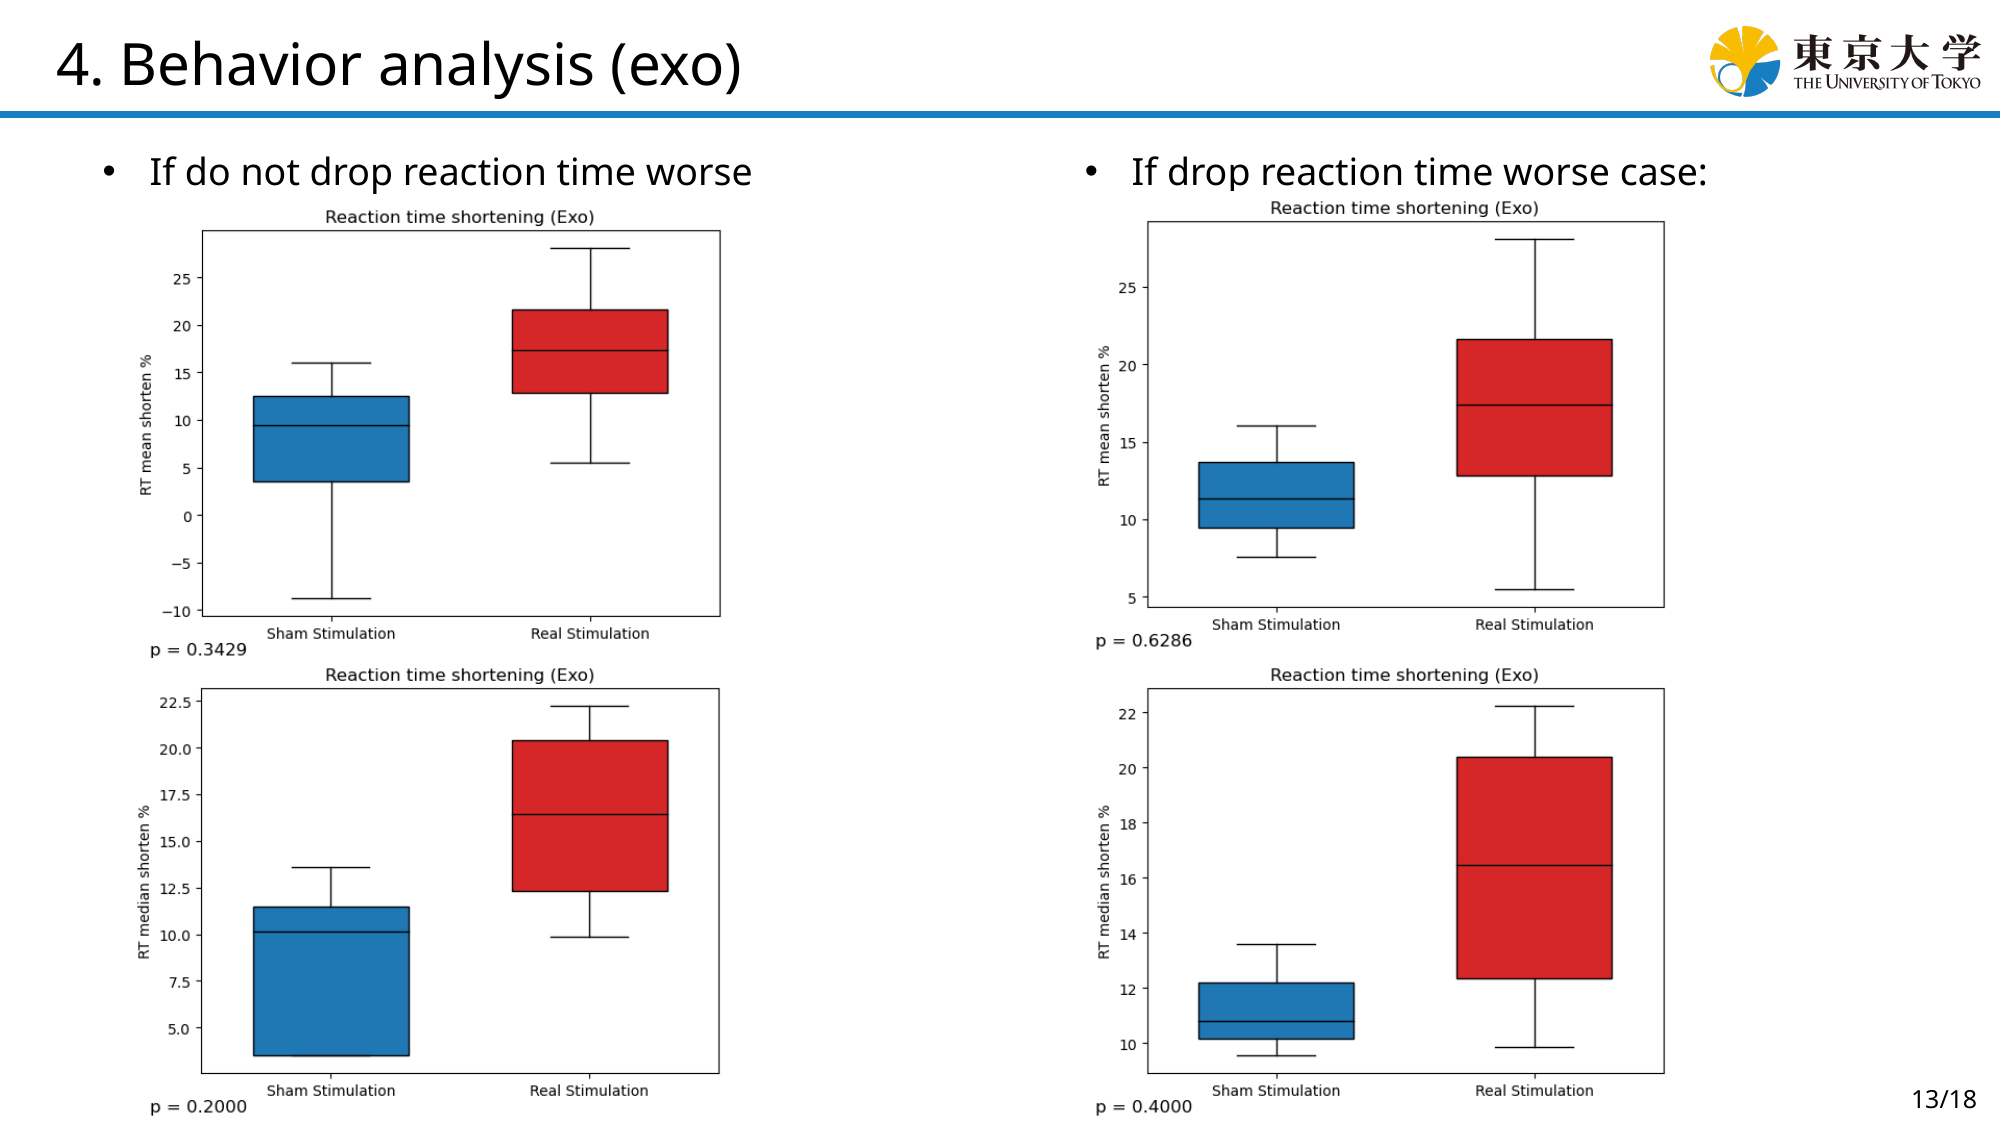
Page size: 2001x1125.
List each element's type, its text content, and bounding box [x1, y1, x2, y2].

picture [1710, 26, 1981, 97]
picture [128, 200, 729, 1125]
picture [1085, 191, 1673, 1125]
text_box If drop reaction time worse case: [1070, 140, 1764, 200]
text_box 4. Behavior analysis (exo) [41, 20, 1417, 105]
text_box 13/18 [1896, 1076, 1993, 1121]
text_box If do not drop reaction time worse case: [87, 140, 852, 245]
